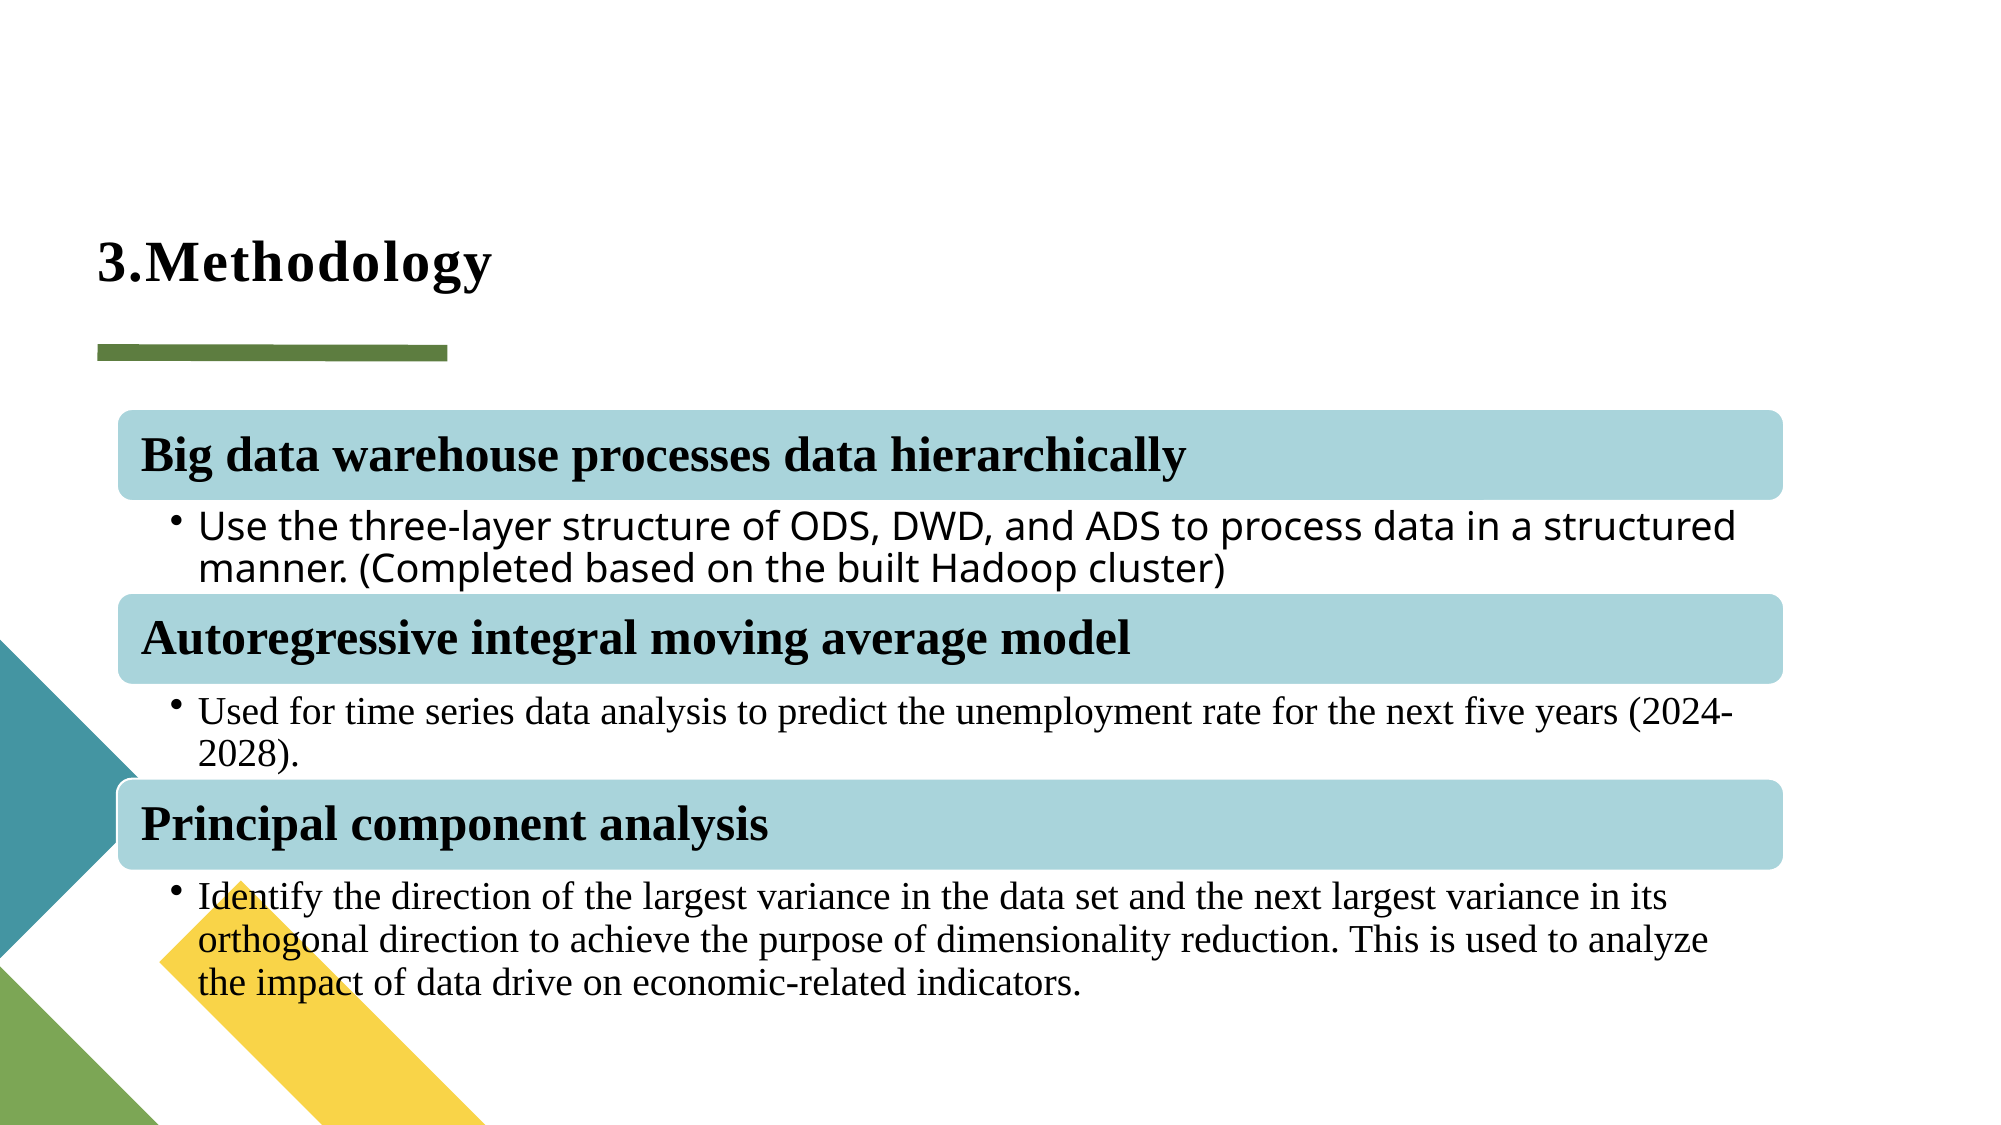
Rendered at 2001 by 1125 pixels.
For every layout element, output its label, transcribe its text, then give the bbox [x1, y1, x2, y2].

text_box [116, 407, 1785, 1007]
title 3.Methodology [97, 16, 1882, 293]
